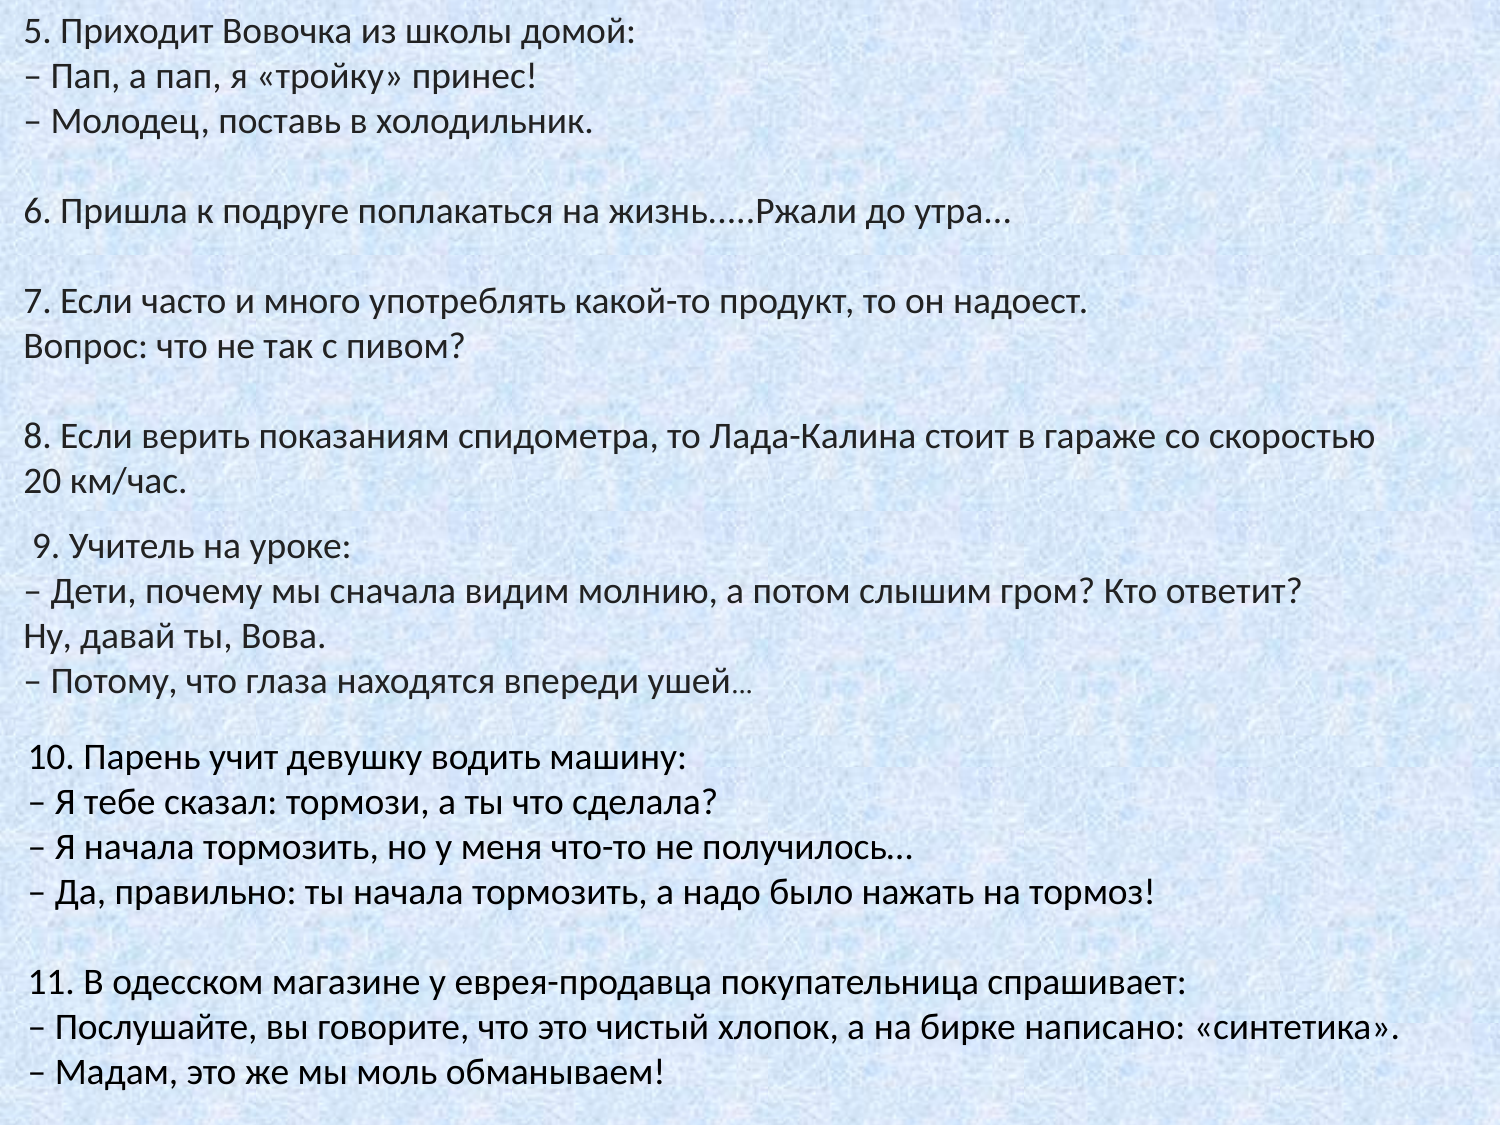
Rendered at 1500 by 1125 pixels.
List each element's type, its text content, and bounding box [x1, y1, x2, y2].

text_box 5. Приходит Вовочка из школы домой: – Пап, а пап, я «тройку» принес! – Молодец, поставь в холодильник. 6. Пришла к подруге поплакаться на жизнь.....Ржали до утра... 7. Если часто и много употреблять какой-то продукт, то он надоест. Вопрос: что не так с пивом? 8. Если верить показаниям спидометра, то Лада-Калина стоит в гараже со скоростью 20 км/час. 9. Учитель на уроке: – Дети, почему мы сначала видим молнию, а потом слышим гром? Кто ответит? Ну, давай ты, Вова. – Потому, что глаза находятся впереди ушей... [8, 0, 1401, 709]
picture [0, 0, 1500, 1125]
text_box 10. Парень учит девушку водить машину: – Я тебе сказал: тормози, а ты что сделала? – Я начала тормозить, но у меня что-то не получилось… – Да, правильно: ты начала тормозить, а надо было нажать на тормоз! 11. В одесском магазине у еврея-продавца покупательница спрашивает: – Послушайте, вы говорите, что это чистый хлопок, а на бирке написано: «синтетика». – Мадам, это же мы моль обманываем! [12, 724, 1456, 1099]
